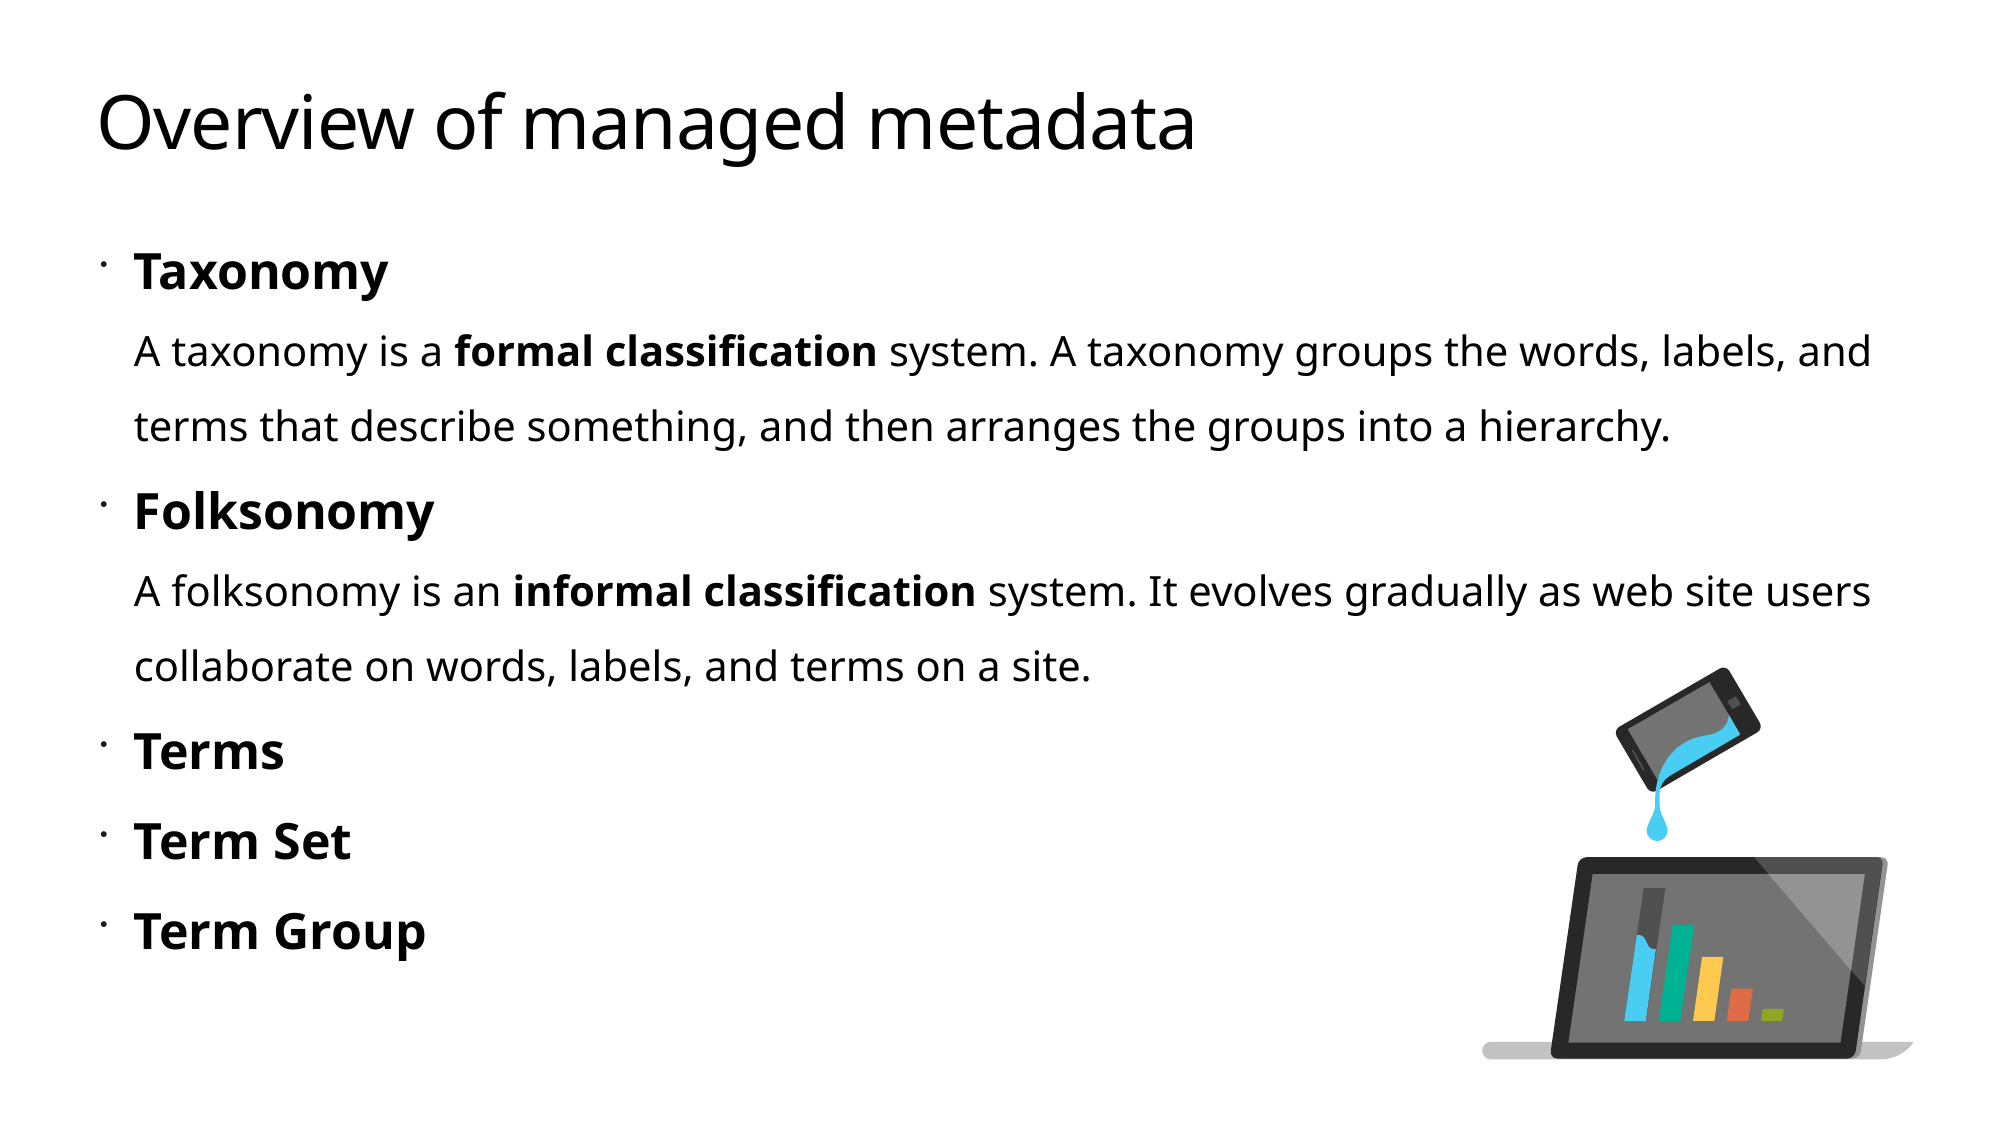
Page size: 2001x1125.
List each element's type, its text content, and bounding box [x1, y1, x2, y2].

title Overview of managed metadata [96, 75, 1904, 166]
list Taxonomy A taxonomy is a formal classification system. A taxonomy groups the words, labels, and terms that describe something, and then arranges the groups into a hierarchy. Folksonomy A folksonomy is an informal classification system. It evolves gradually as web site users collaborate on words, labels, and terms on a site. Terms Term Set Term Group [96, 209, 1904, 956]
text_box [1482, 666, 1915, 1060]
